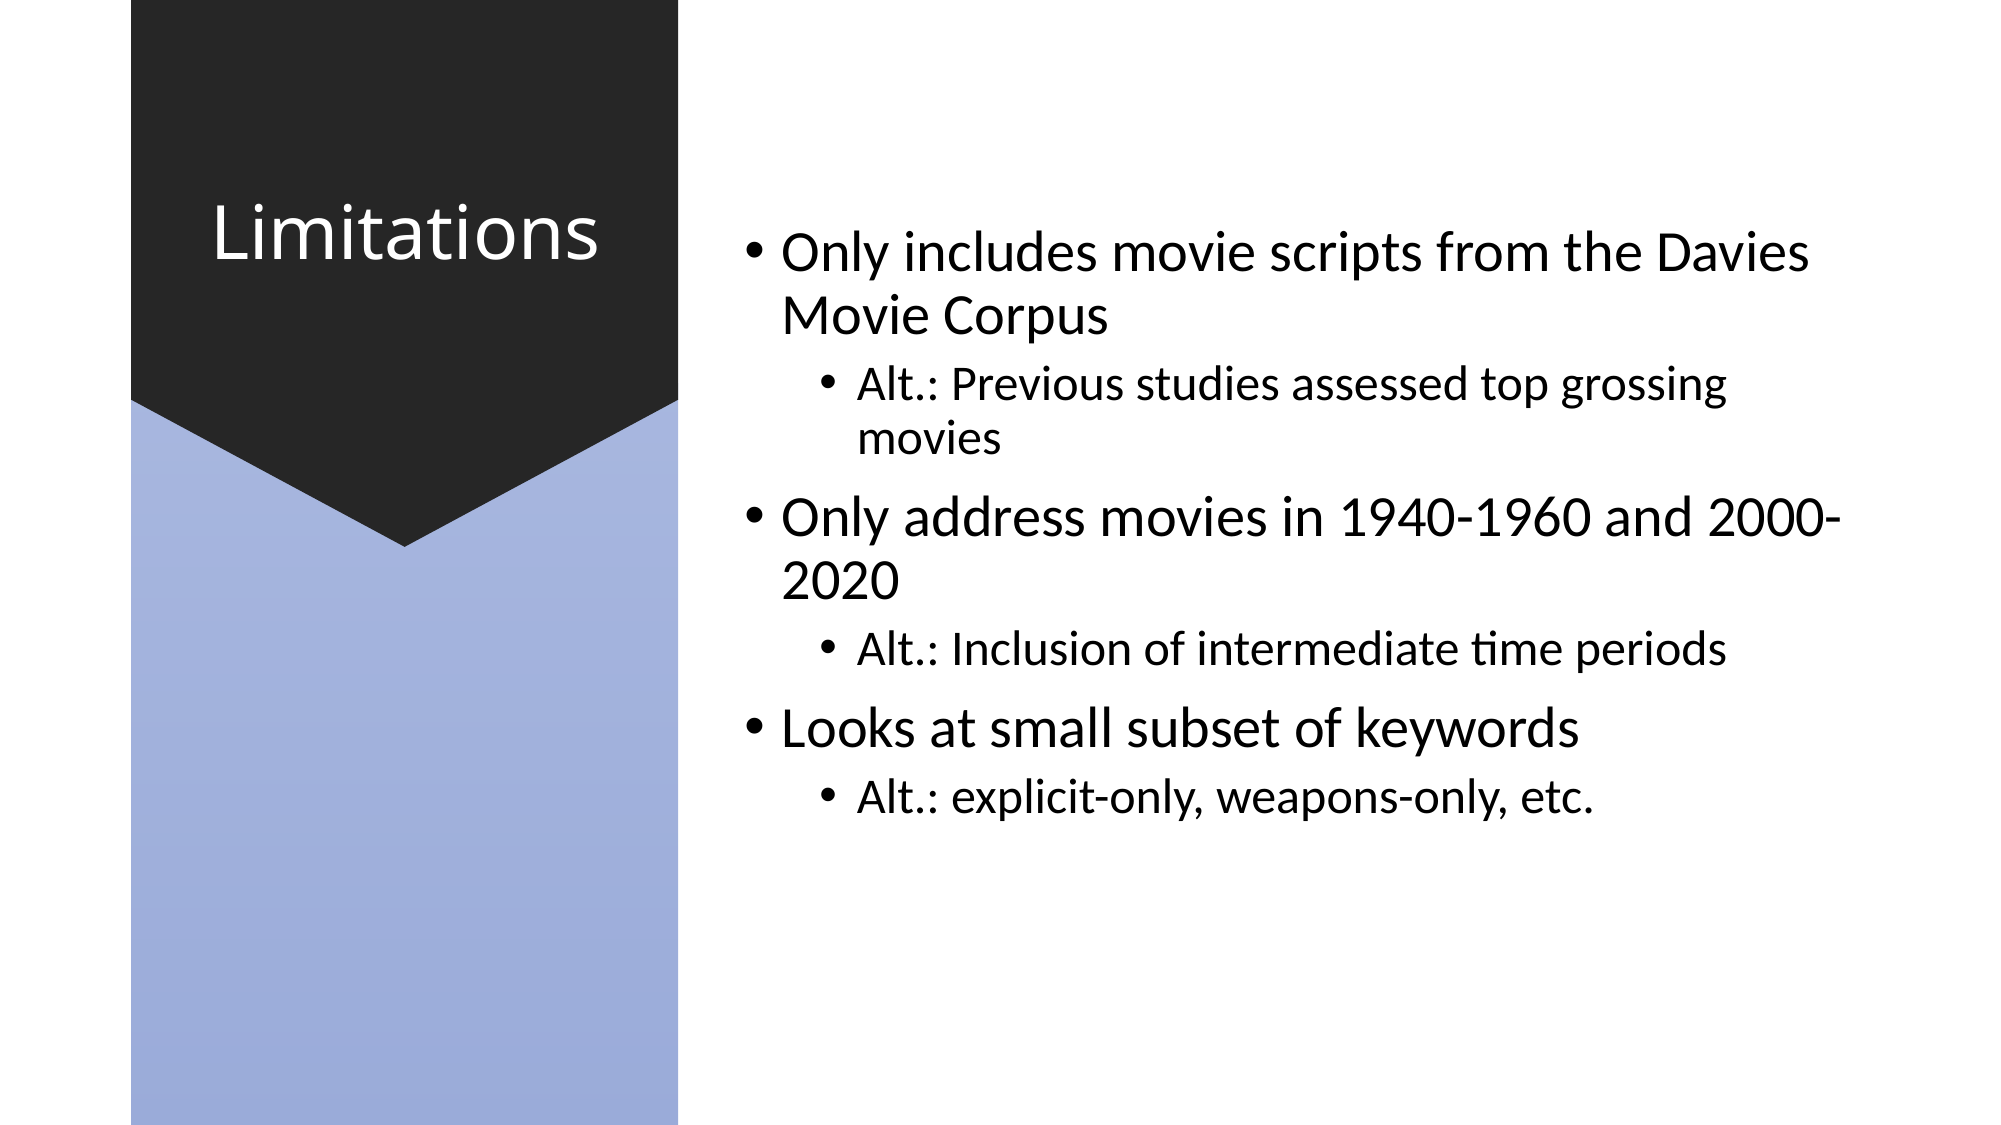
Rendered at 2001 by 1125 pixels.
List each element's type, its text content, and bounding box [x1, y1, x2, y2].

text_box [130, 0, 680, 421]
text_box [203, 440, 606, 549]
text_box Only includes movie scripts from the Davies Movie Corpus Alt.: Previous studies assessed top grossing movies Only address movies in 1940-1960 and 2000-2020 Alt.: Inclusion of intermediate time periods Looks at small subset of keywords Alt.: explicit-only, weapons-only, etc. [729, 96, 1863, 1014]
title Limitations [168, 31, 643, 440]
text_box [131, 401, 679, 1125]
